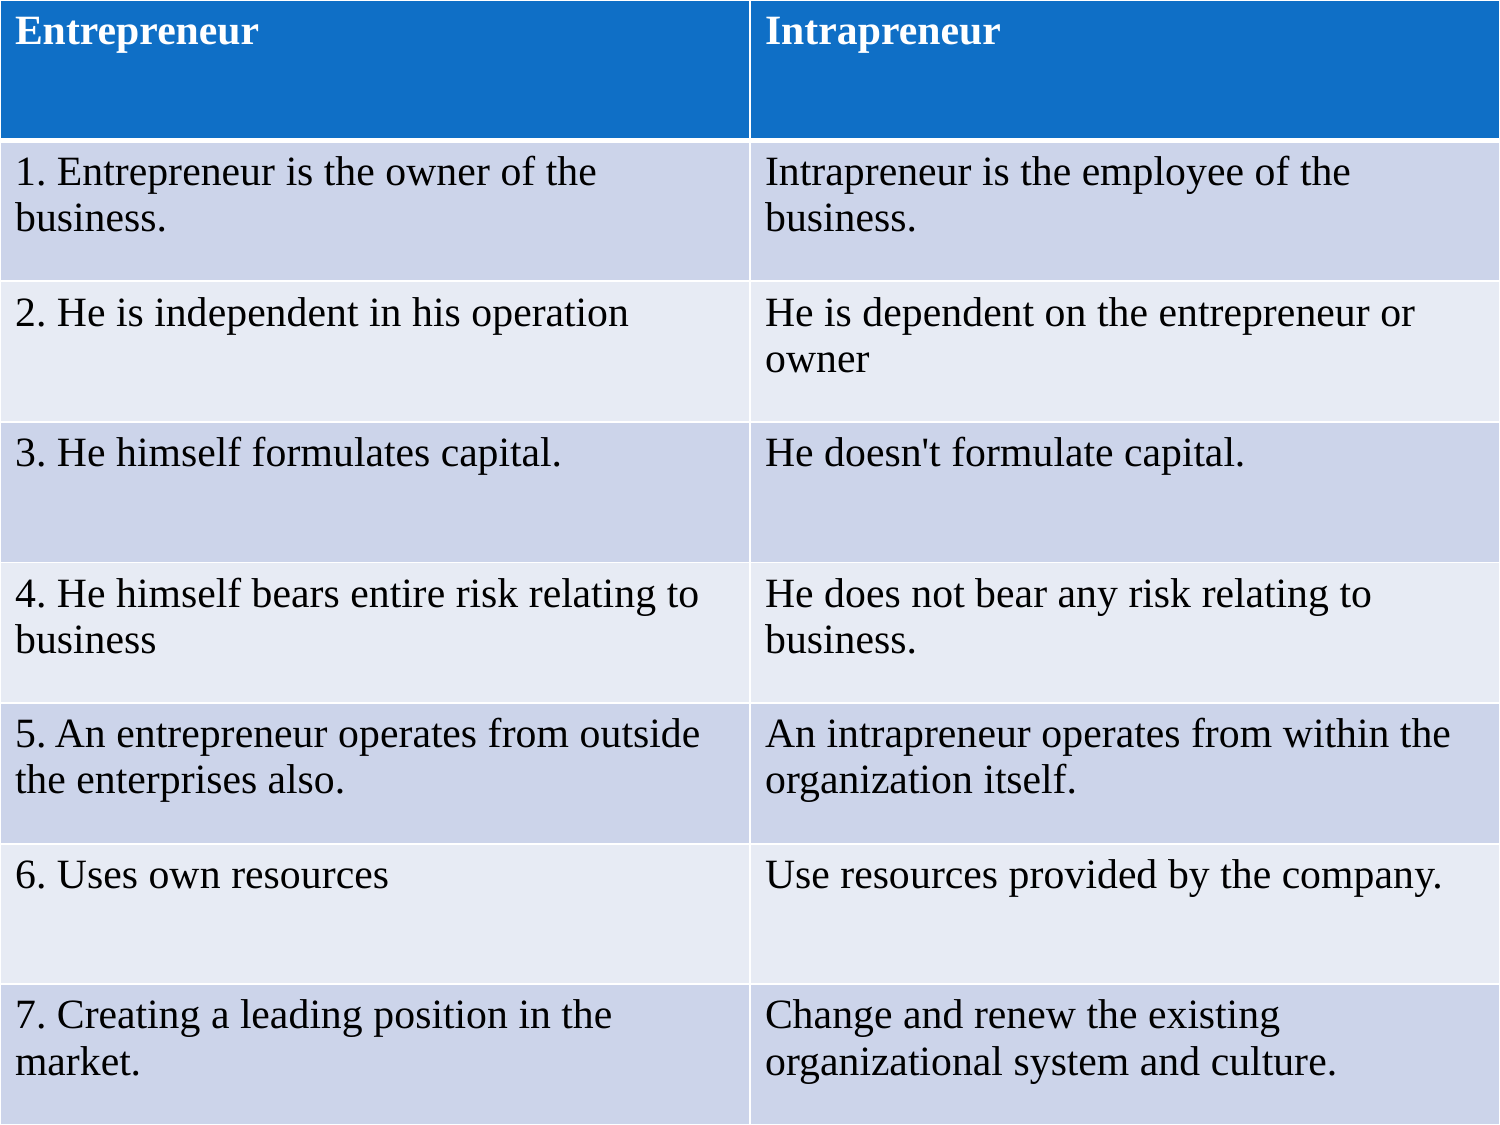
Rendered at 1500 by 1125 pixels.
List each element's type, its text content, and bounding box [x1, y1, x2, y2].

table_cell Use resources provided by the company. [751, 845, 1499, 983]
table_cell 2. He is independent in his operation [1, 282, 749, 421]
table_cell Change and renew the existing organizational system and culture. [751, 985, 1499, 1124]
table_cell 7. Creating a leading position in the market. [1, 985, 749, 1124]
table_cell 3. He himself formulates capital. [1, 423, 749, 562]
table_cell 4. He himself bears entire risk relating to business [1, 563, 749, 702]
table_cell He does not bear any risk relating to business. [751, 563, 1499, 702]
table_header Entrepreneur [1, 1, 749, 138]
table_cell 1. Entrepreneur is the owner of the business. [1, 143, 749, 280]
table_cell He is dependent on the entrepreneur or owner [751, 282, 1499, 421]
table_cell Intrapreneur is the employee of the business. [751, 143, 1499, 280]
table_header Intrapreneur [751, 1, 1499, 138]
table_cell He doesn't formulate capital. [751, 423, 1499, 562]
table_cell 6. Uses own resources [1, 845, 749, 983]
table_cell An intrapreneur operates from within the organization itself. [751, 704, 1499, 843]
table_cell 5. An entrepreneur operates from outside the enterprises also. [1, 704, 749, 843]
